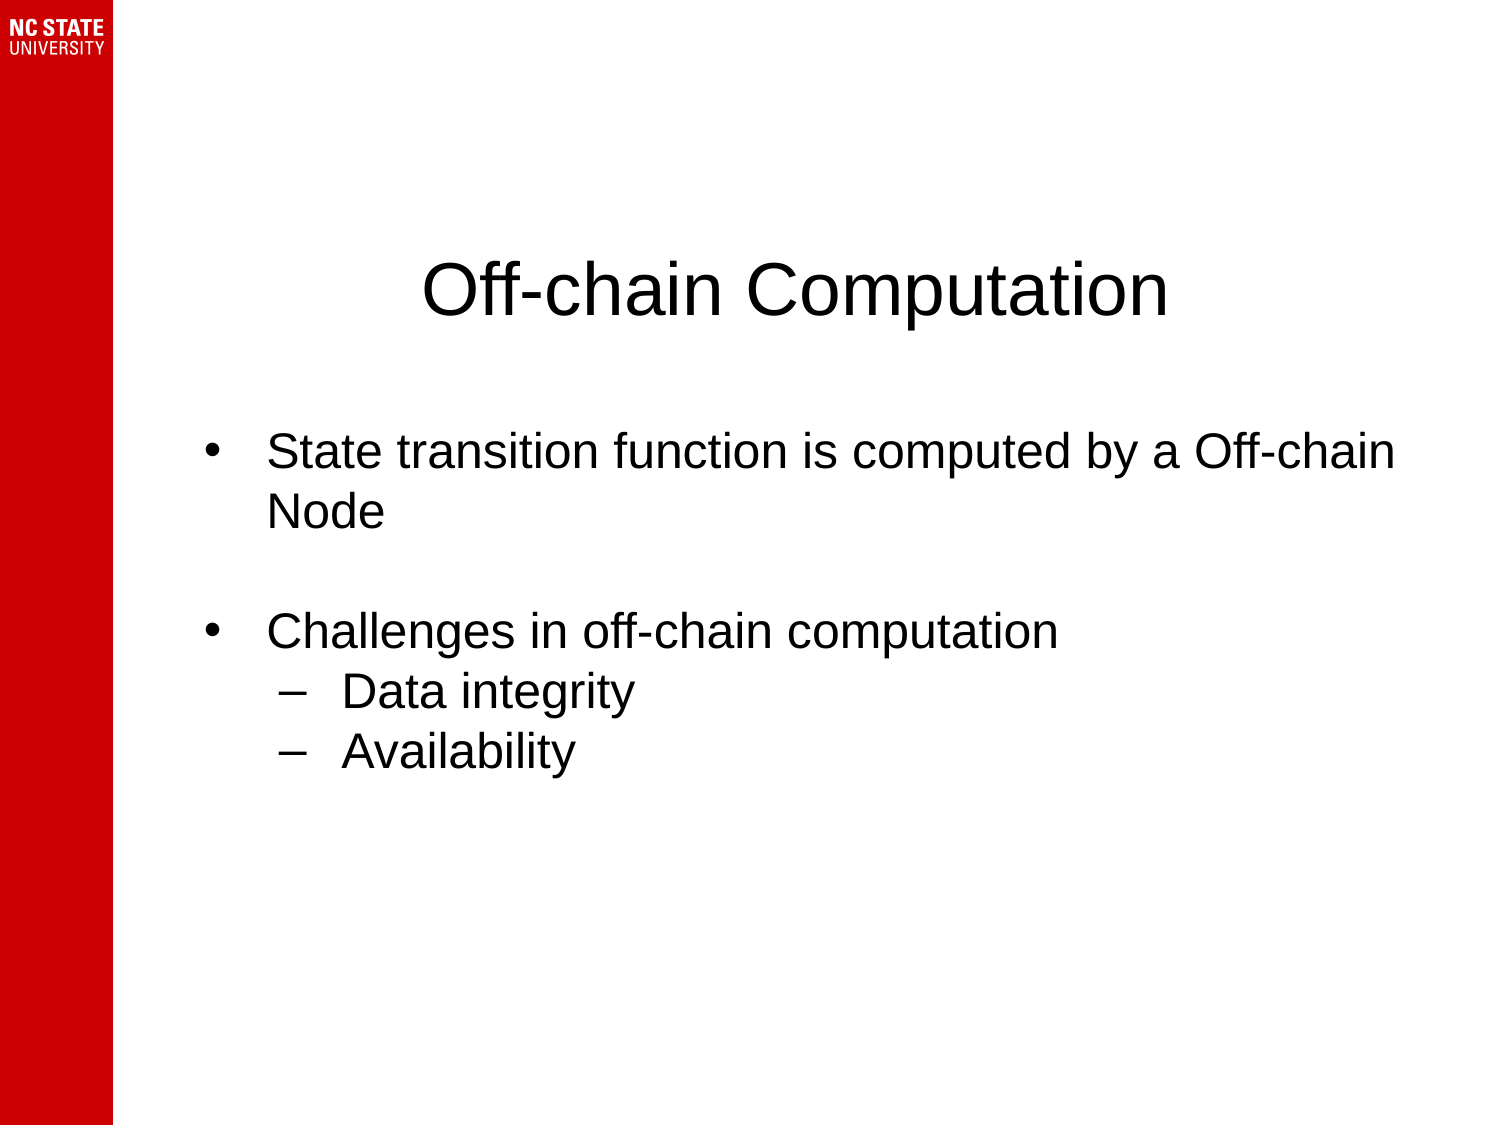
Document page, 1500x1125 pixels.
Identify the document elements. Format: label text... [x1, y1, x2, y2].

list State transition function is computed by a Off-chain Node Challenges in off-chain computation Data integrity Availability [176, 411, 1416, 854]
picture [0, 0, 113, 1125]
title Off-chain Computation [176, 191, 1416, 379]
